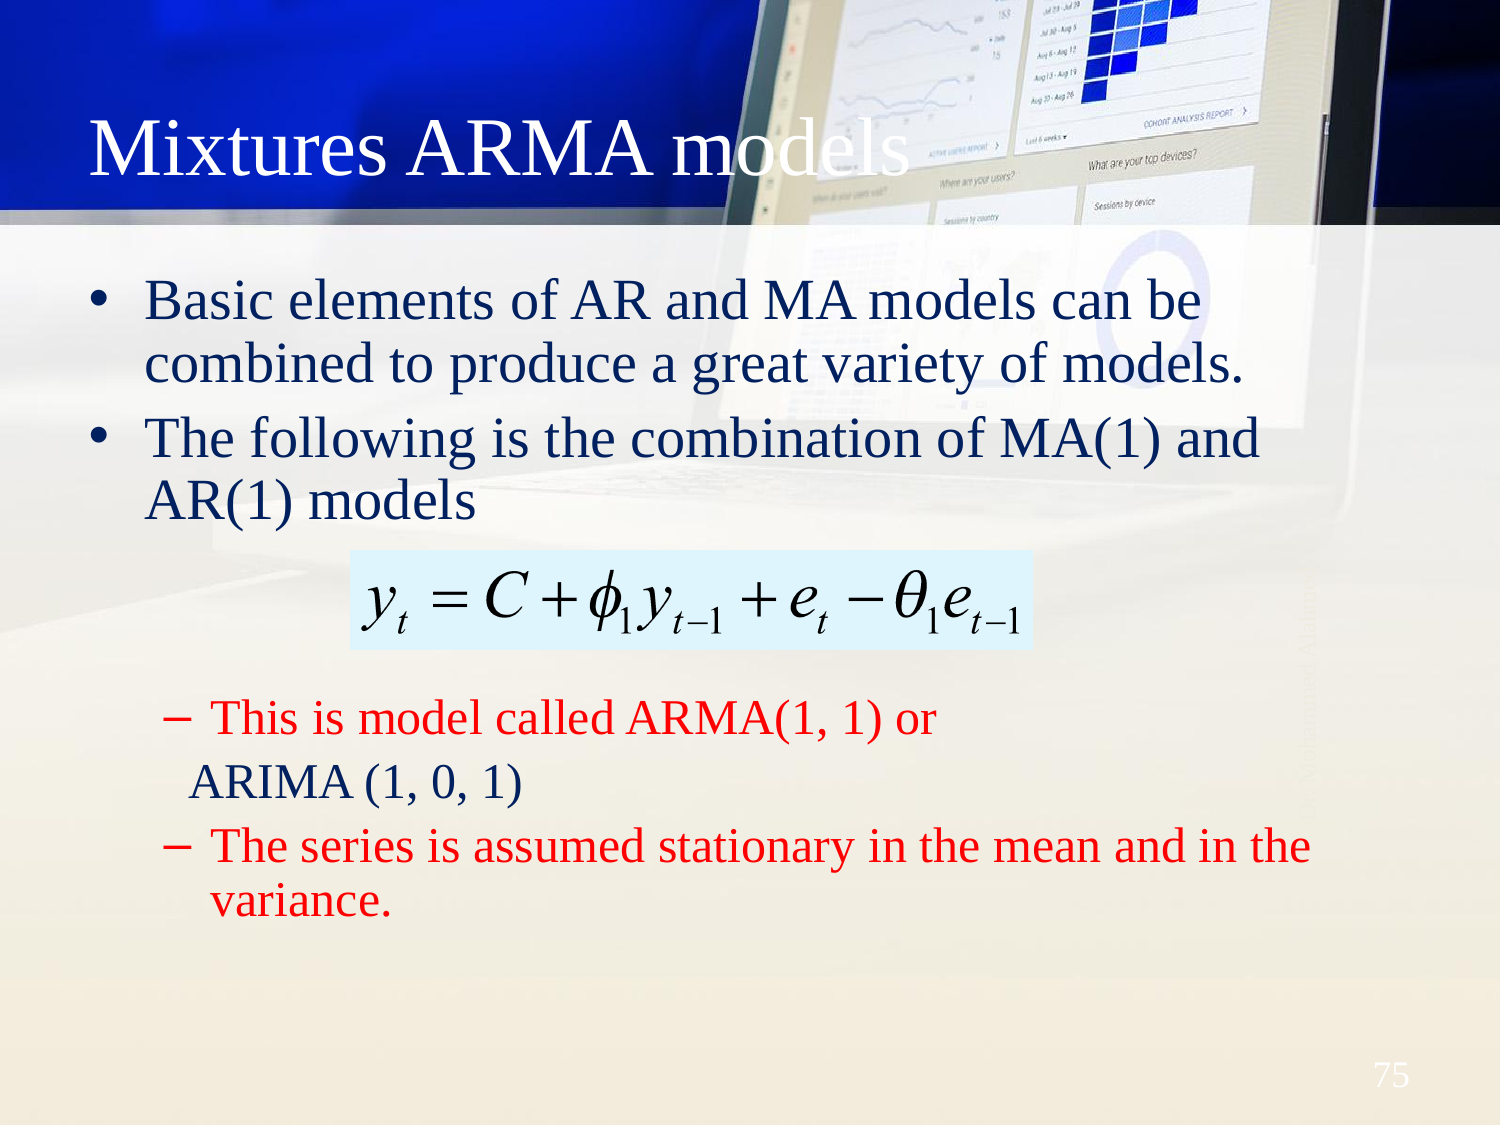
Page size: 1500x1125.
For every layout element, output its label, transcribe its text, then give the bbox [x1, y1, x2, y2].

list Basic elements of AR and MA models can be combined to produce a great variety of models. The following is the combination of MA(1) and AR(1) models This is model called ARMA(1, 1) or ARIMA (1, 0, 1) The series is assumed stationary in the mean and in the variance. [73, 261, 1427, 1064]
picture [0, 0, 1500, 1125]
title Mixtures ARMA models [73, 58, 1427, 226]
footer Dr. Mohammed Alahmed [1275, 500, 1336, 889]
slide_number ‹#› [1074, 1042, 1425, 1103]
